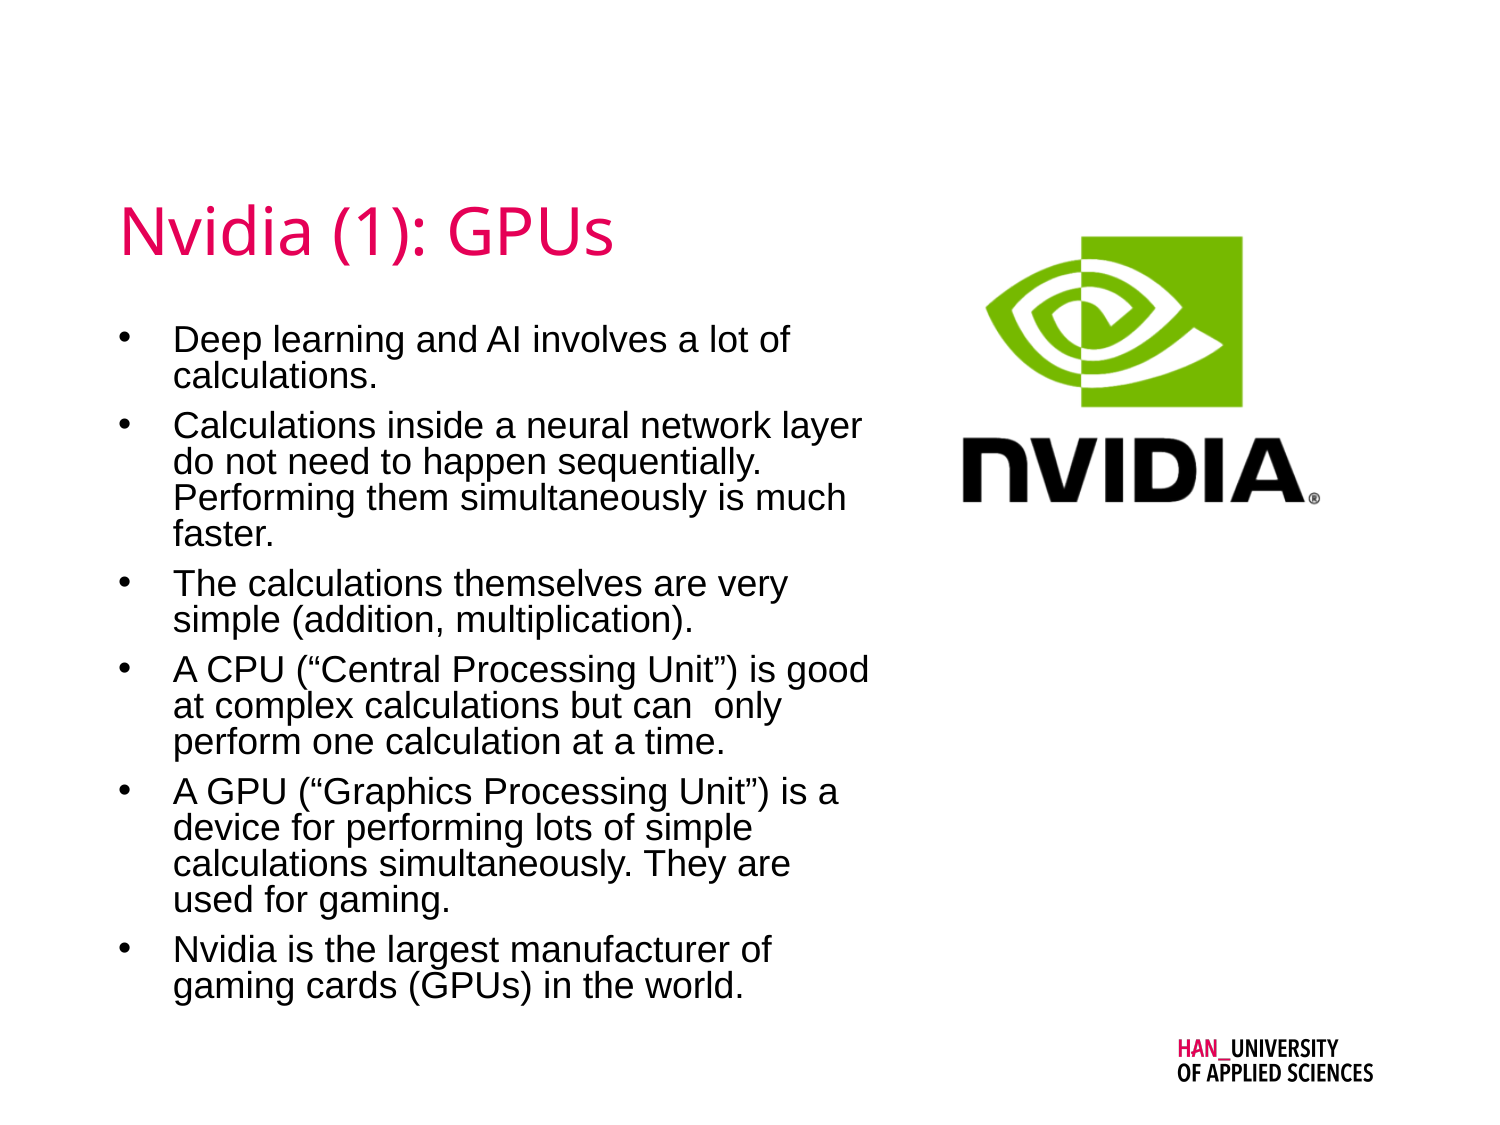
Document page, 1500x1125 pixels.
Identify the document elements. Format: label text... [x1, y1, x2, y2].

title Nvidia (1): GPUs [103, 59, 1397, 278]
list Deep learning and AI involves a lot of calculations. Calculations inside a neural network layer do not need to happen sequentially. Performing them simultaneously is much faster. The calculations themselves are very simple (addition, multiplication). A CPU (“Central Processing Unit”) is good at complex calculations but can only perform one calculation at a time. A GPU (“Graphics Processing Unit”) is a device for performing lots of simple calculations simultaneously. They are used for gaming. Nvidia is the largest manufacturer of gaming cards (GPUs) in the world. [103, 315, 887, 1015]
picture [1172, 1021, 1396, 1119]
picture [783, 168, 1500, 573]
